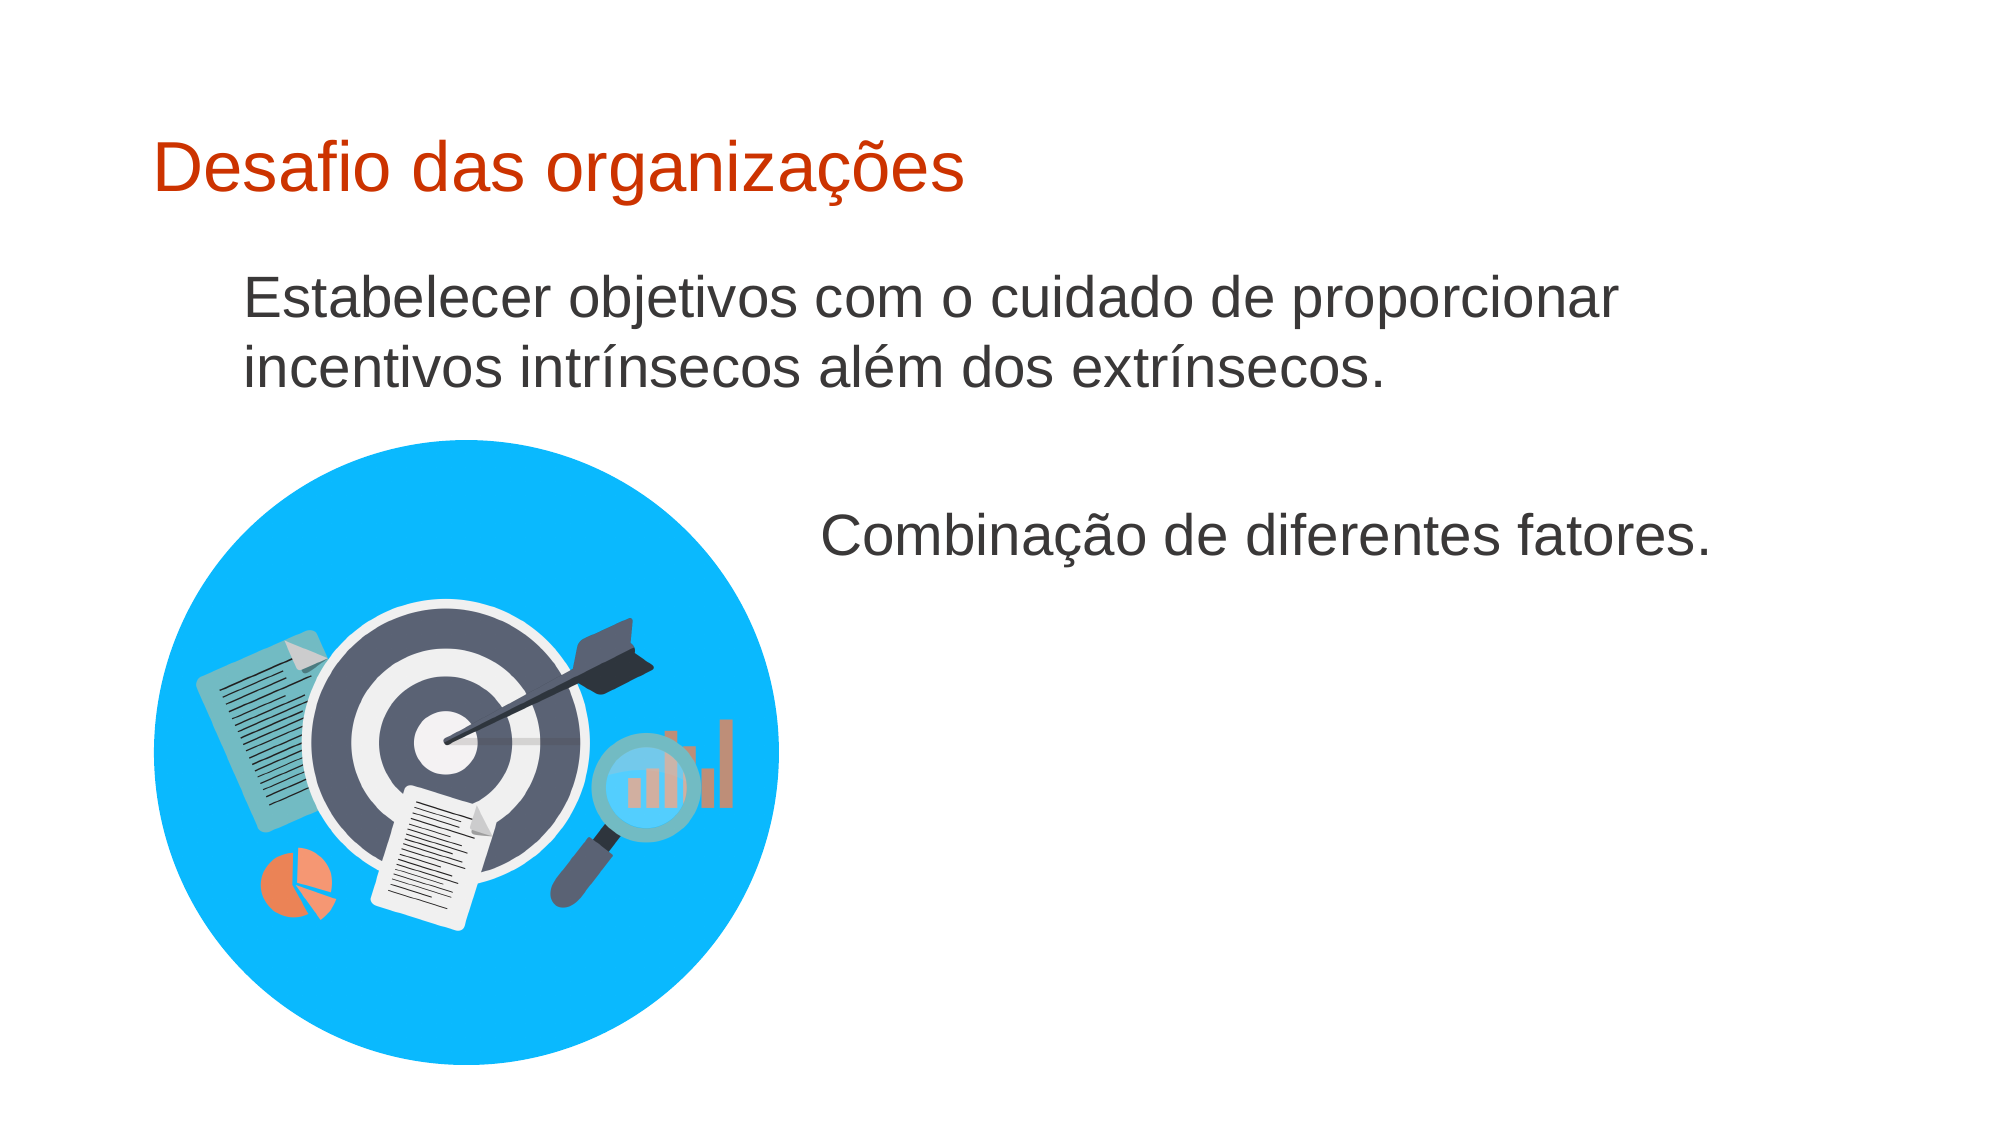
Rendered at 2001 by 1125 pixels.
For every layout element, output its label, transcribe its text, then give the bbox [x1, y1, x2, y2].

picture [153, 767, 453, 1066]
picture [480, 764, 780, 1066]
picture [261, 854, 307, 917]
picture [551, 731, 714, 907]
picture [153, 439, 455, 738]
picture [197, 599, 653, 930]
picture [478, 439, 780, 741]
text_box Estabelecer objetivos com o cuidado de proporcionar incentivos intrínsecos além dos extrínsecos. [228, 278, 1863, 407]
picture [298, 848, 331, 891]
picture [720, 720, 732, 807]
title Desafio das organizações [137, 59, 1863, 278]
picture [299, 887, 335, 918]
text_box Combinação de diferentes fatores. [805, 498, 1812, 627]
